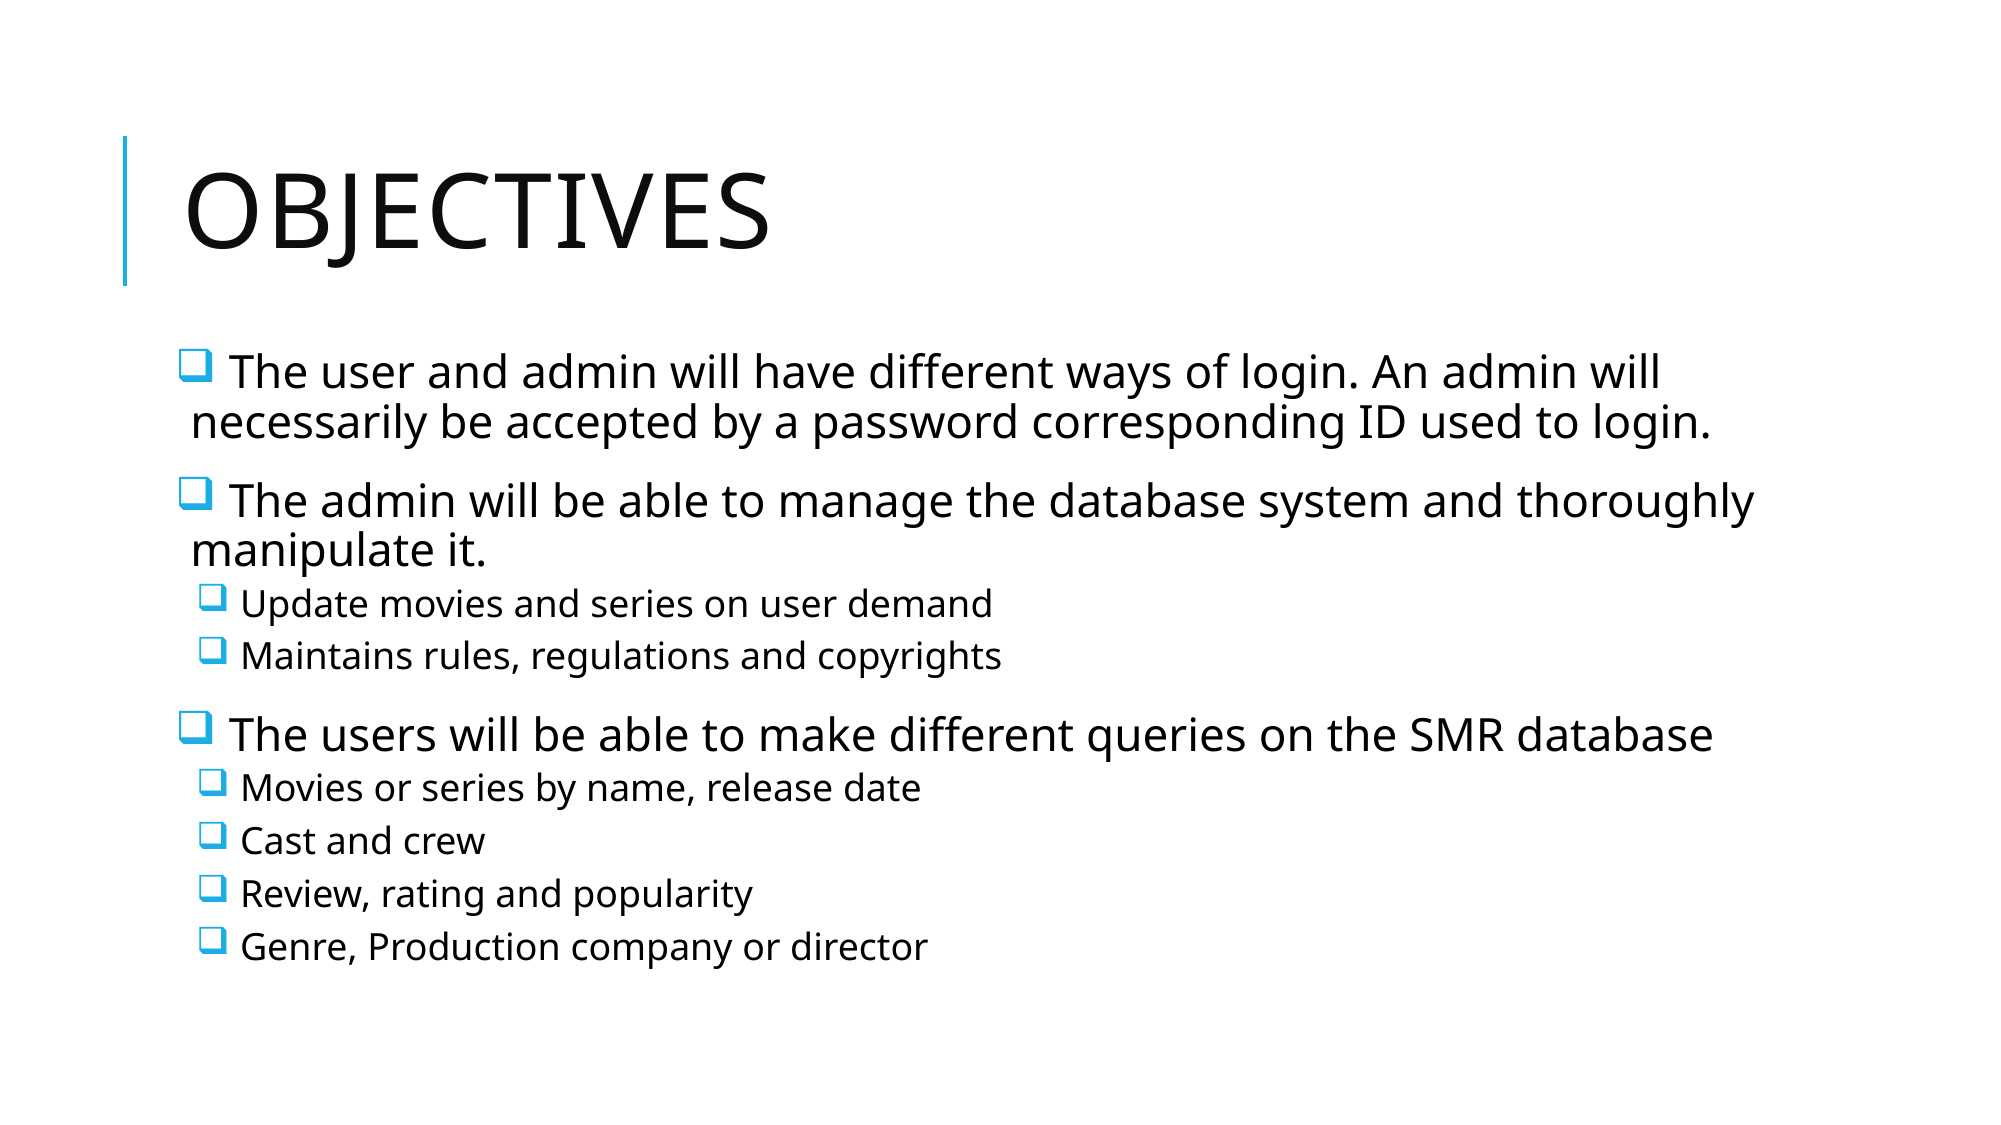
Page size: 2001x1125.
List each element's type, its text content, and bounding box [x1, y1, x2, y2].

list The user and admin will have different ways of login. An admin will necessarily be accepted by a password corresponding ID used to login. The admin will be able to manage the database system and thoroughly manipulate it. Update movies and series on user demand Maintains rules, regulations and copyrights The users will be able to make different queries on the SMR database Movies or series by name, release date Cast and crew Review, rating and popularity Genre, Production company or director [168, 341, 1820, 1035]
title Objectives [168, 96, 1763, 341]
